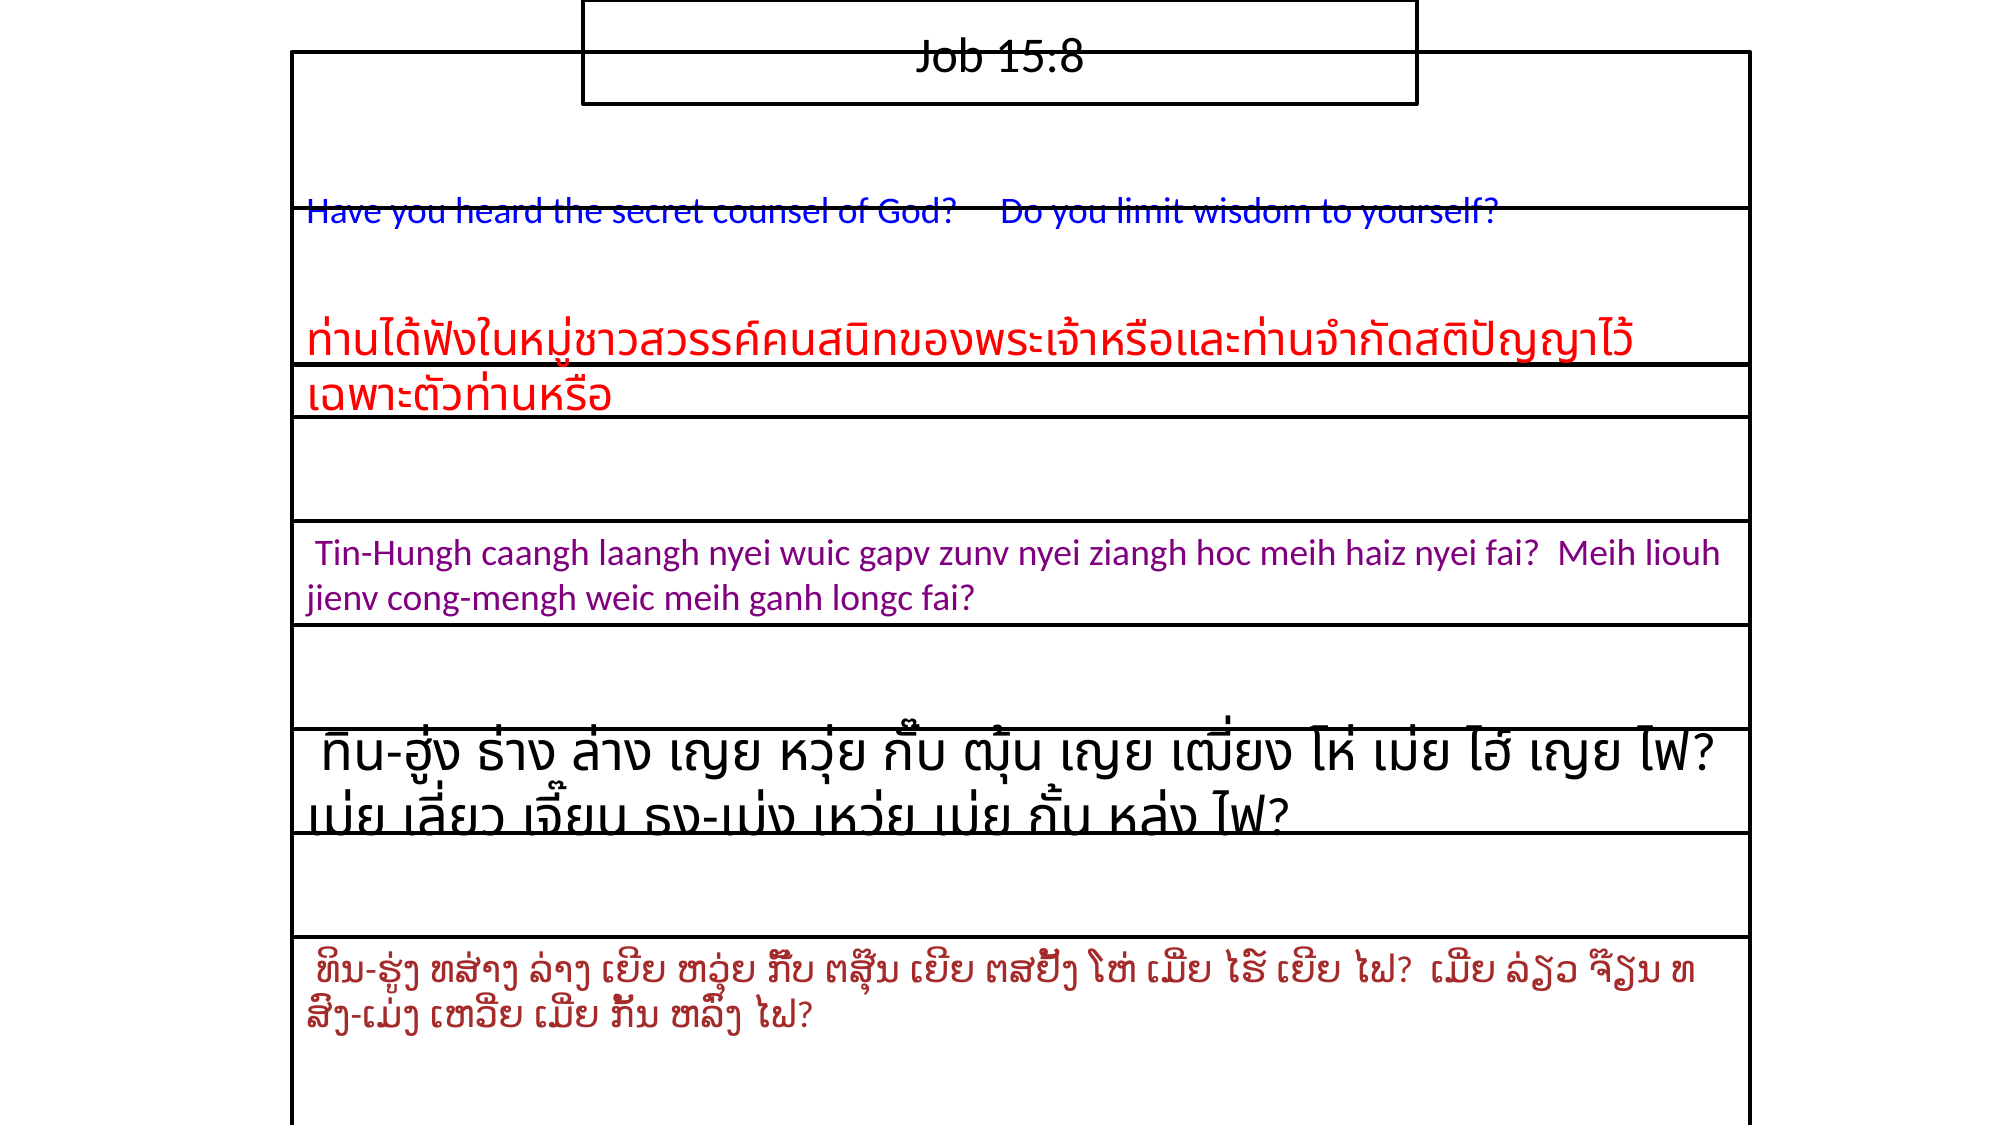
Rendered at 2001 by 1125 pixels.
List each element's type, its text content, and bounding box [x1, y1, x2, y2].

text_box Have you heard the secret counsel of God? Do you limit wisdom to yourself? [290, 50, 1752, 206]
text_box Tin-Hungh caangh laangh nyei wuic gapv zunv nyei ziangh hoc meih haiz nyei fai? Meih liouh jienv cong-mengh weic meih ganh longc fai? [290, 415, 1752, 623]
text_box ທິນ-ຮູ່ງ ທສ່າງ ລ່າງ ເຍີຍ ຫວຸ່ຍ ກັ໊ບ ຕສຸ໊ນ ເຍີຍ ຕສຢັ້ງ ໂຫ່ ເມີ່ຍ ໄຮ໌ ເຍີຍ ໄຟ? ເມີ່ຍ ລ່ຽວ ຈ໊ຽນ ທສົງ-ເມ່ງ ເຫວີ່ຍ ເມີ່ຍ ກັ້ນ ຫລົ່ງ ໄຟ? [290, 831, 1752, 1125]
text_box Job 15:8 [581, 0, 1419, 50]
text_box ทิน-ฮู่ง ธ่าง ล่าง เญย หวุ่ย กั๊บ ฒุ้น เญย เฒี่ยง โห่ เม่ย ไฮ์ เญย ไฟ? เม่ย เลี่ยว เจี๊ยน ธง-เม่ง เหว่ย เม่ย กั้น หล่ง ไฟ? [290, 623, 1752, 831]
text_box ท่าน​ได้​ฟัง​ใน​หมู่​ชาว​สวรรค์​คน​สนิท​ของ​พระ​เจ้า​หรือและ​ท่าน​จำกัด​สติปัญญา​ไว้ เฉพาะตัว​ท่าน​หรือ [290, 206, 1752, 415]
